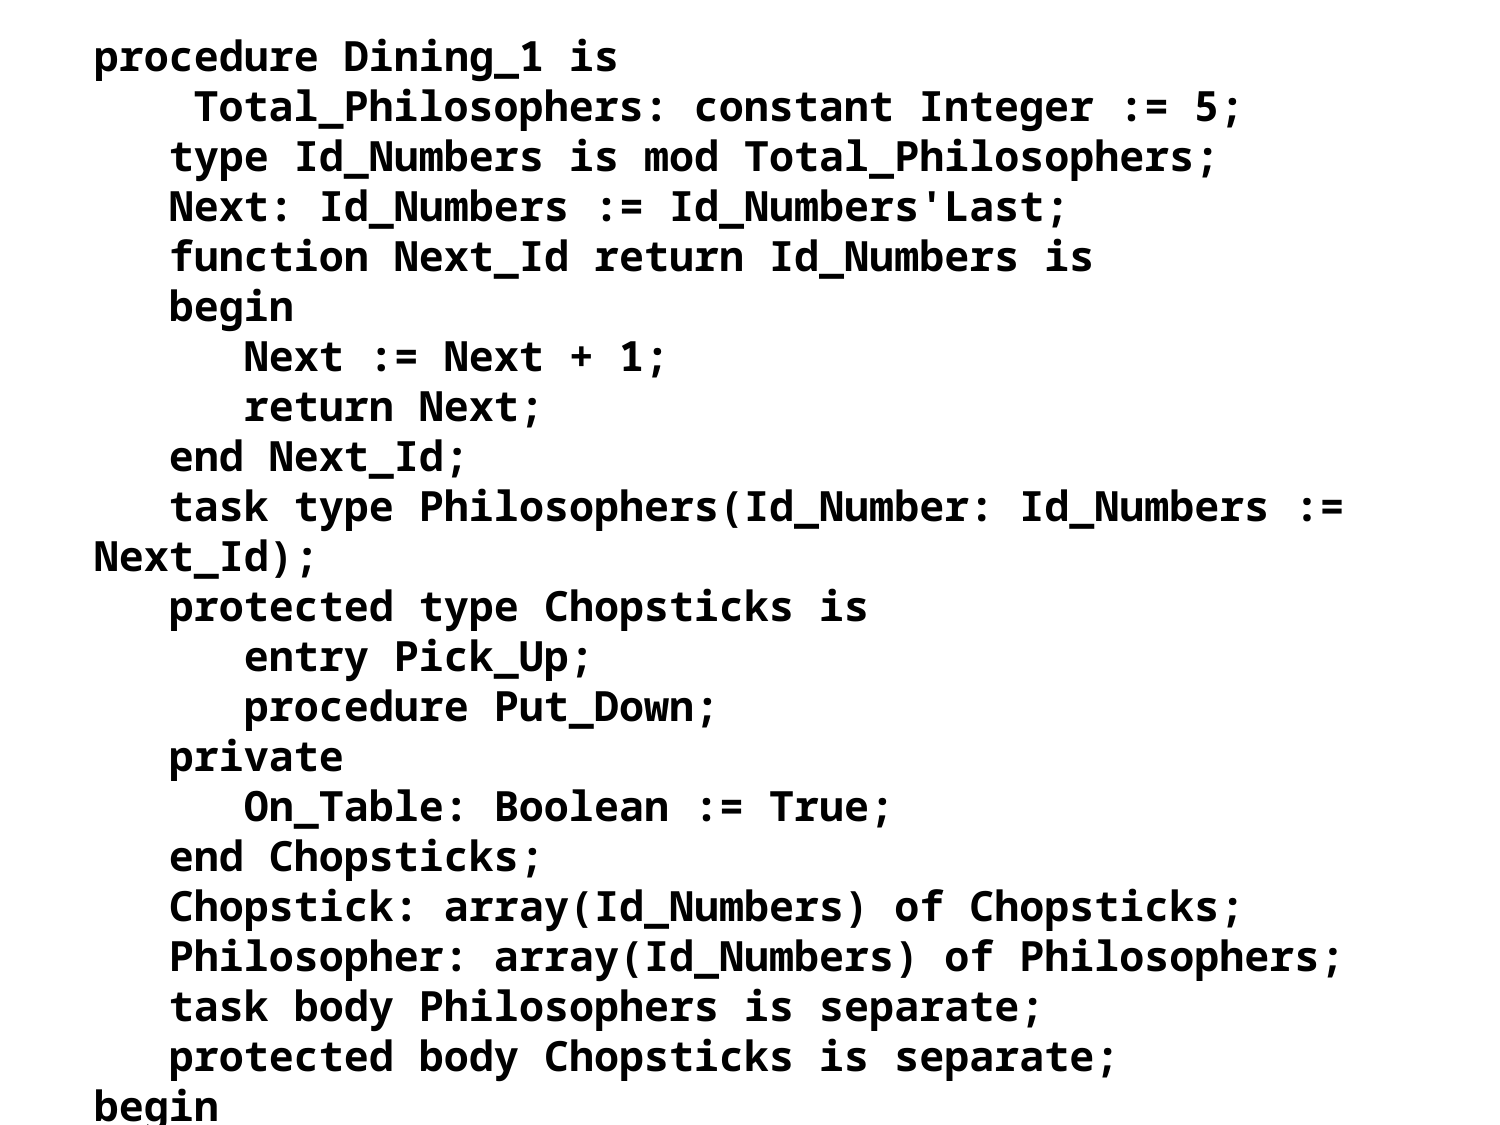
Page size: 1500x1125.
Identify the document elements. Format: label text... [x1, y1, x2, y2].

list procedure Dining_1 is Total_Philosophers: constant Integer := 5; type Id_Numbers is mod Total_Philosophers; Next: Id_Numbers := Id_Numbers'Last; function Next_Id return Id_Numbers is begin Next := Next + 1; return Next; end Next_Id; task type Philosophers(Id_Number: Id_Numbers := Next_Id); protected type Chopsticks is entry Pick_Up; procedure Put_Down; private On_Table: Boolean := True; end Chopsticks; Chopstick: array(Id_Numbers) of Chopsticks; Philosopher: array(Id_Numbers) of Philosophers; task body Philosophers is separate; protected body Chopsticks is separate; begin null; end Dining_1; [78, 21, 1402, 1101]
